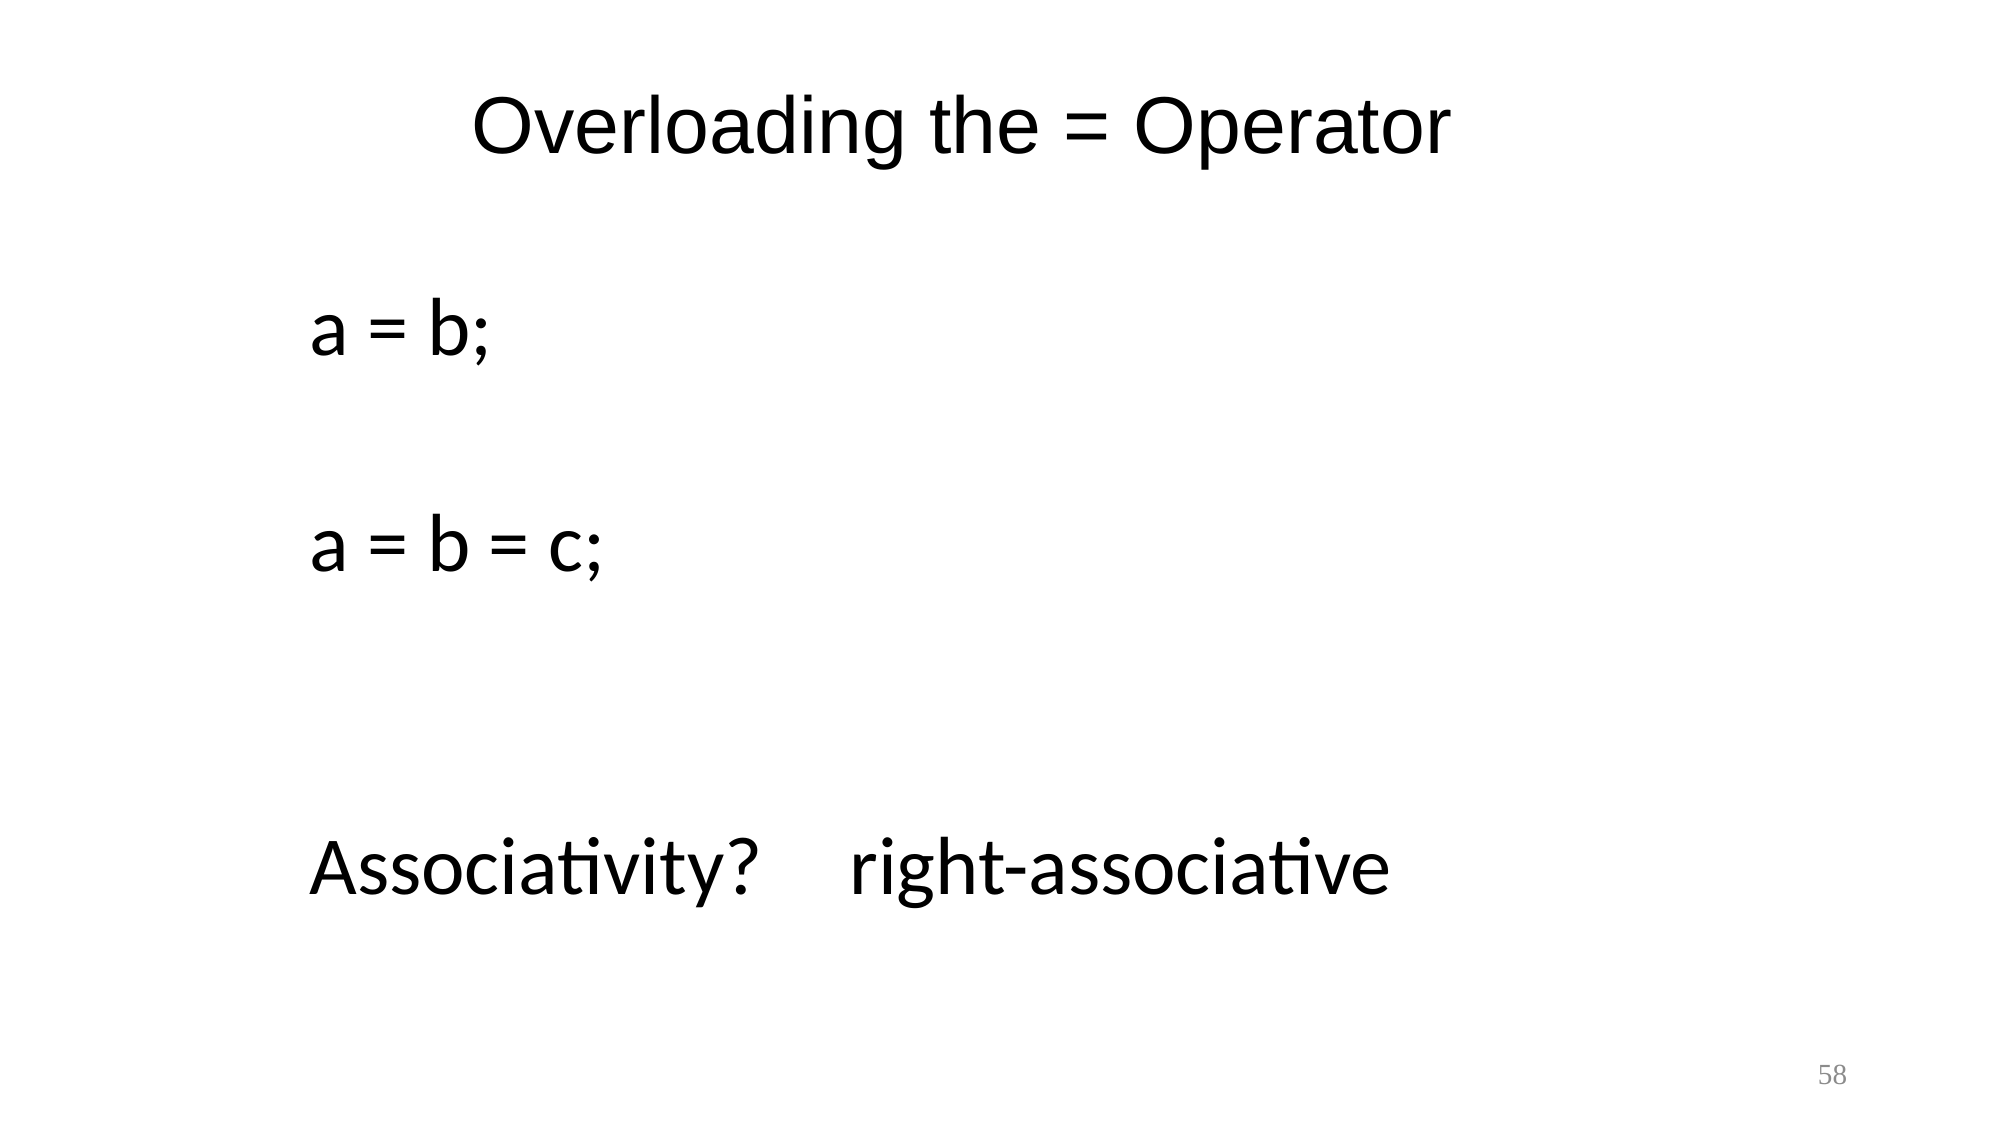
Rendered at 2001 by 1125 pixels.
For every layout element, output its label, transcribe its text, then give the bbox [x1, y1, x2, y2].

slide_number 58 [1412, 1042, 1863, 1103]
list a = b; a = b = c; Associativity? right-associative [294, 159, 1712, 923]
title Overloading the = Operator [294, 75, 1632, 159]
